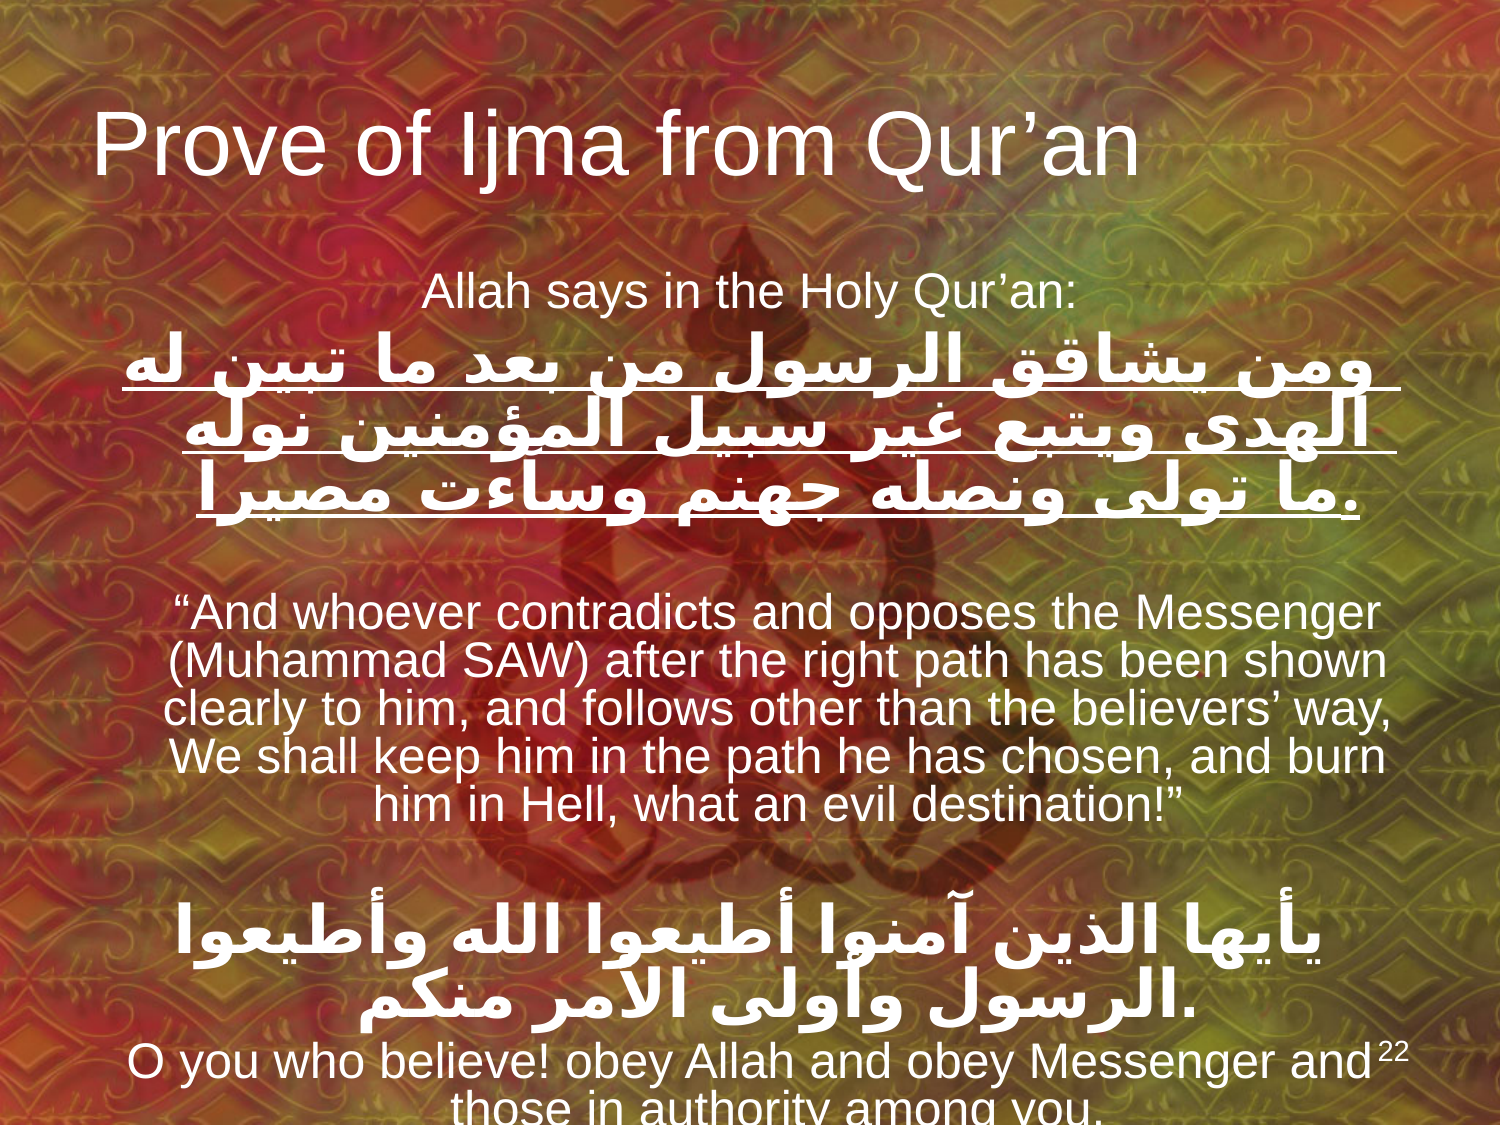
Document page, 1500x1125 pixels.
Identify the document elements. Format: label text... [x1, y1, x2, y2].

list Allah says in the Holy Qur’an: ومن يشاقق الرسول من بعد ما تبين له الهدى ويتبع غير سبيل المؤمنين نوله ما تولى ونصله جهنم وسآءت مصيرا. “And whoever contradicts and opposes the Messenger (Muhammad SAW) after the right path has been shown clearly to him, and follows other than the believers’ way, We shall keep him in the path he has chosen, and burn him in Hell, what an evil destination!” يأيها الذين آمنوا أطيعوا الله وأطيعوا الرسول وأولى الأمر منكم. O you who believe! obey Allah and obey Messenger and those in authority among you. [74, 262, 1426, 1006]
picture [0, 0, 1500, 1125]
slide_number 22 [1074, 1024, 1426, 1103]
title Prove of Ijma from Qur’an [74, 44, 1426, 233]
